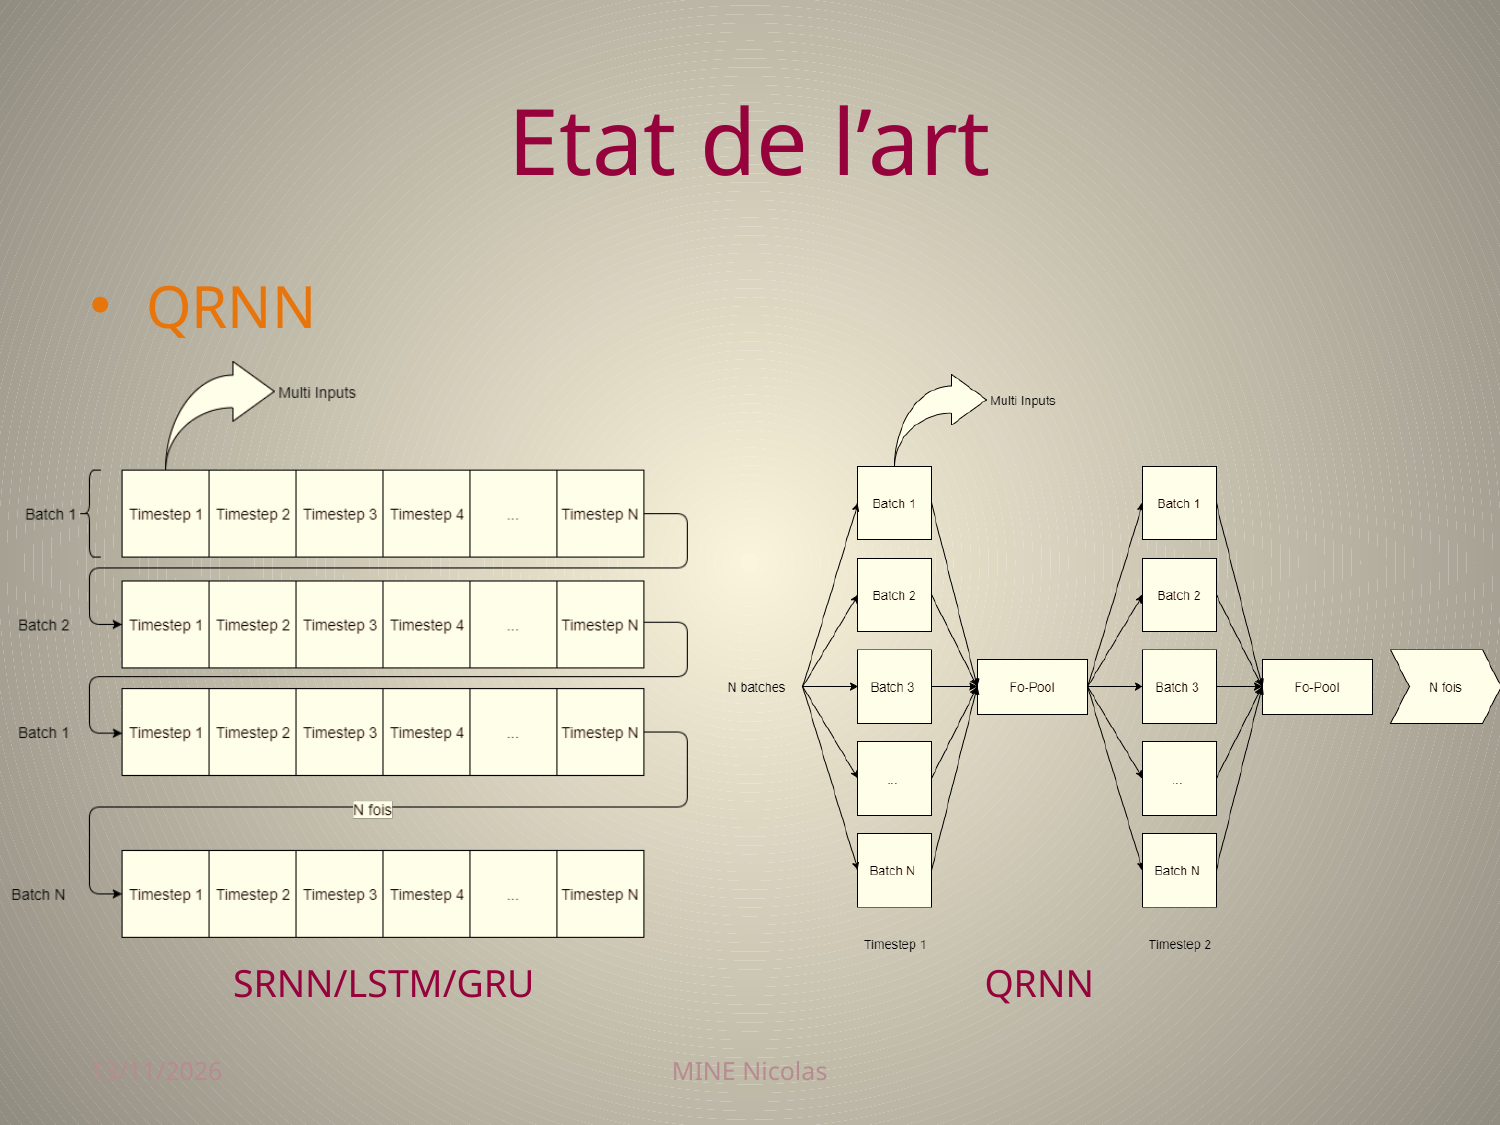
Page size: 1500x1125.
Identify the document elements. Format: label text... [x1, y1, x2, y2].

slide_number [75, 1042, 425, 1103]
text_box QRNN [868, 961, 1211, 1012]
text_box SRNN/LSTM/GRU [218, 961, 561, 1012]
title Etat de l’art [75, 45, 1425, 233]
list QRNN [75, 262, 1425, 360]
footer MINE Nicolas [512, 1042, 988, 1103]
picture [2, 361, 1500, 953]
list QRNN [75, 961, 1425, 1035]
